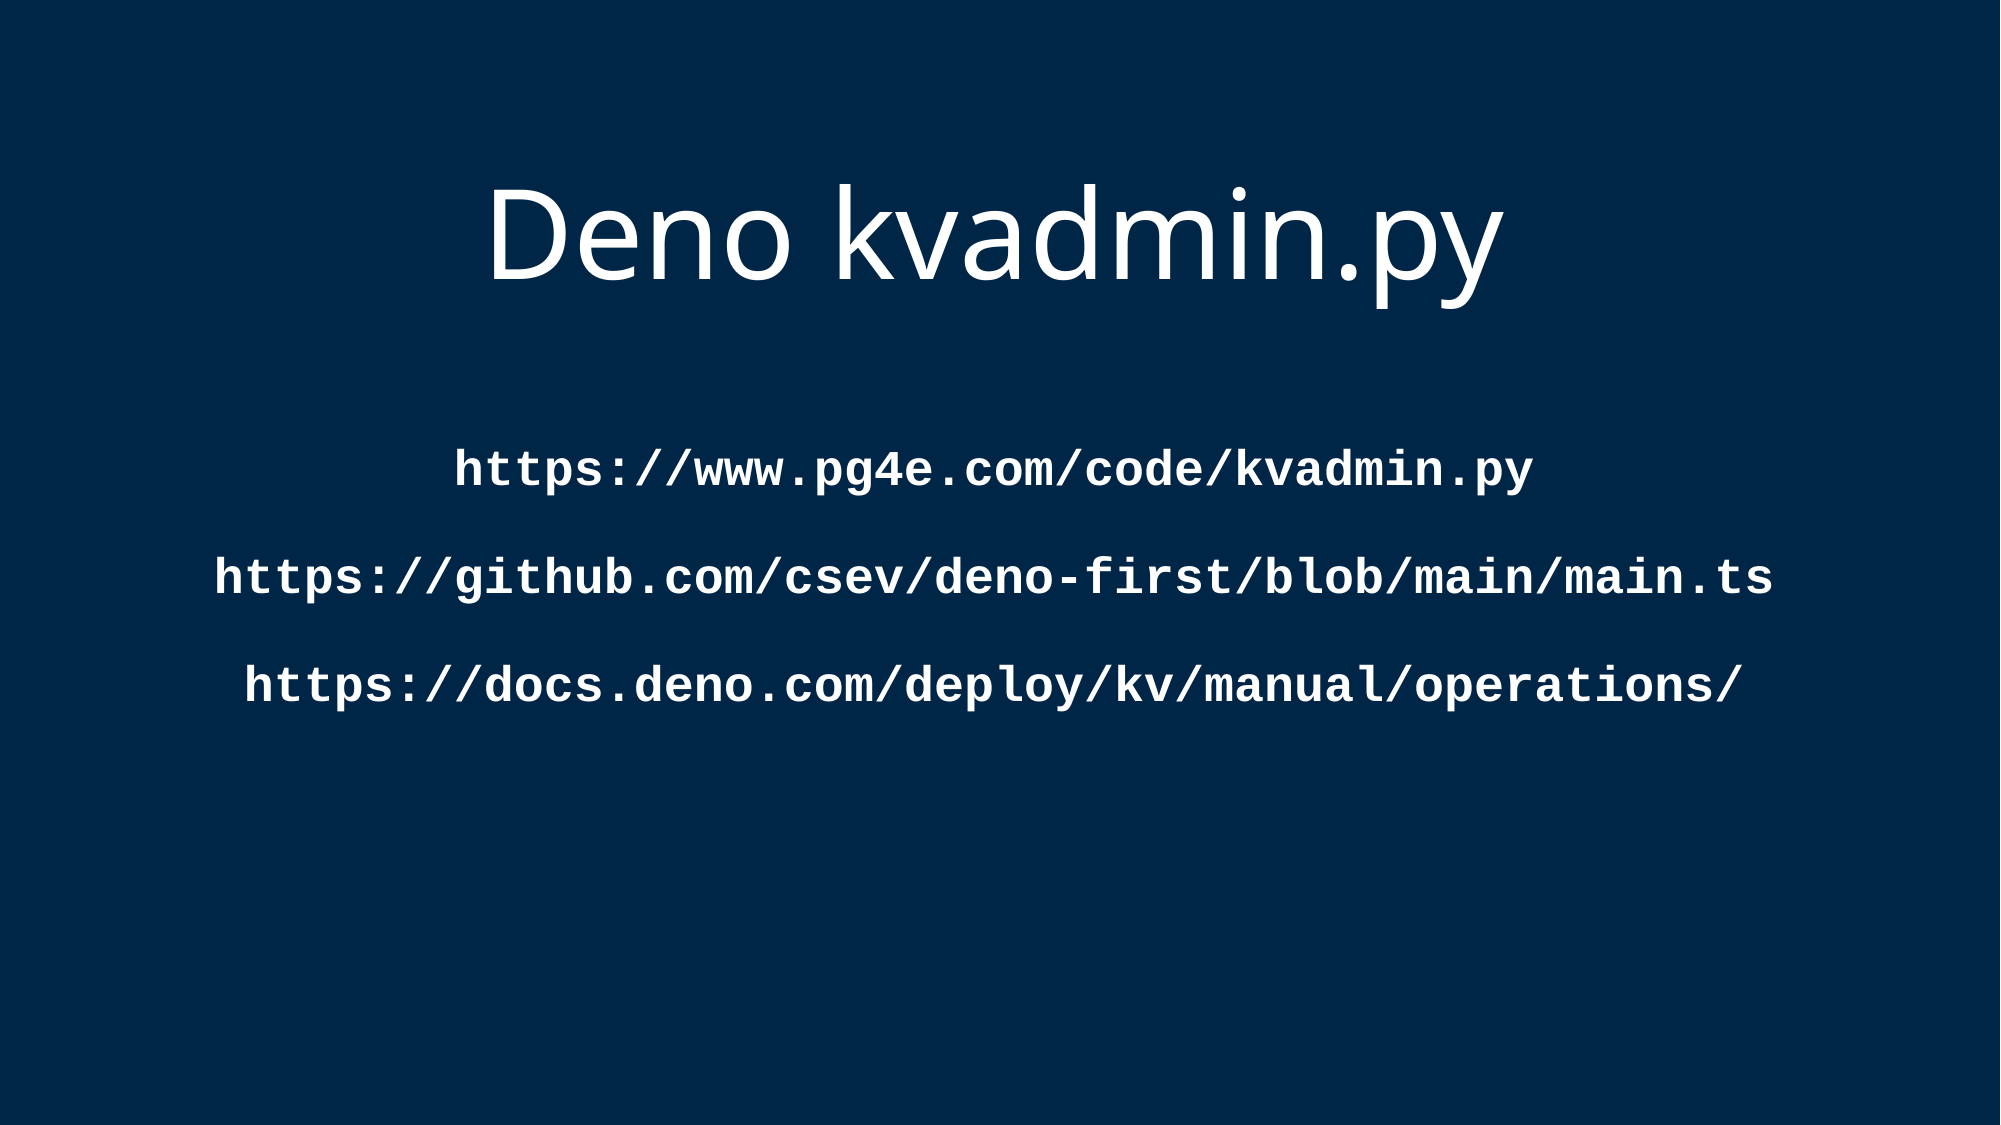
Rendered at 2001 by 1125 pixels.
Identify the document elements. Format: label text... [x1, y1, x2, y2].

title Deno kvadmin.py https://www.pg4e.com/code/kvadmin.py https://github.com/csev/deno-first/blob/main/main.ts https://docs.deno.com/deploy/kv/manual/operations/ [131, 150, 1857, 828]
